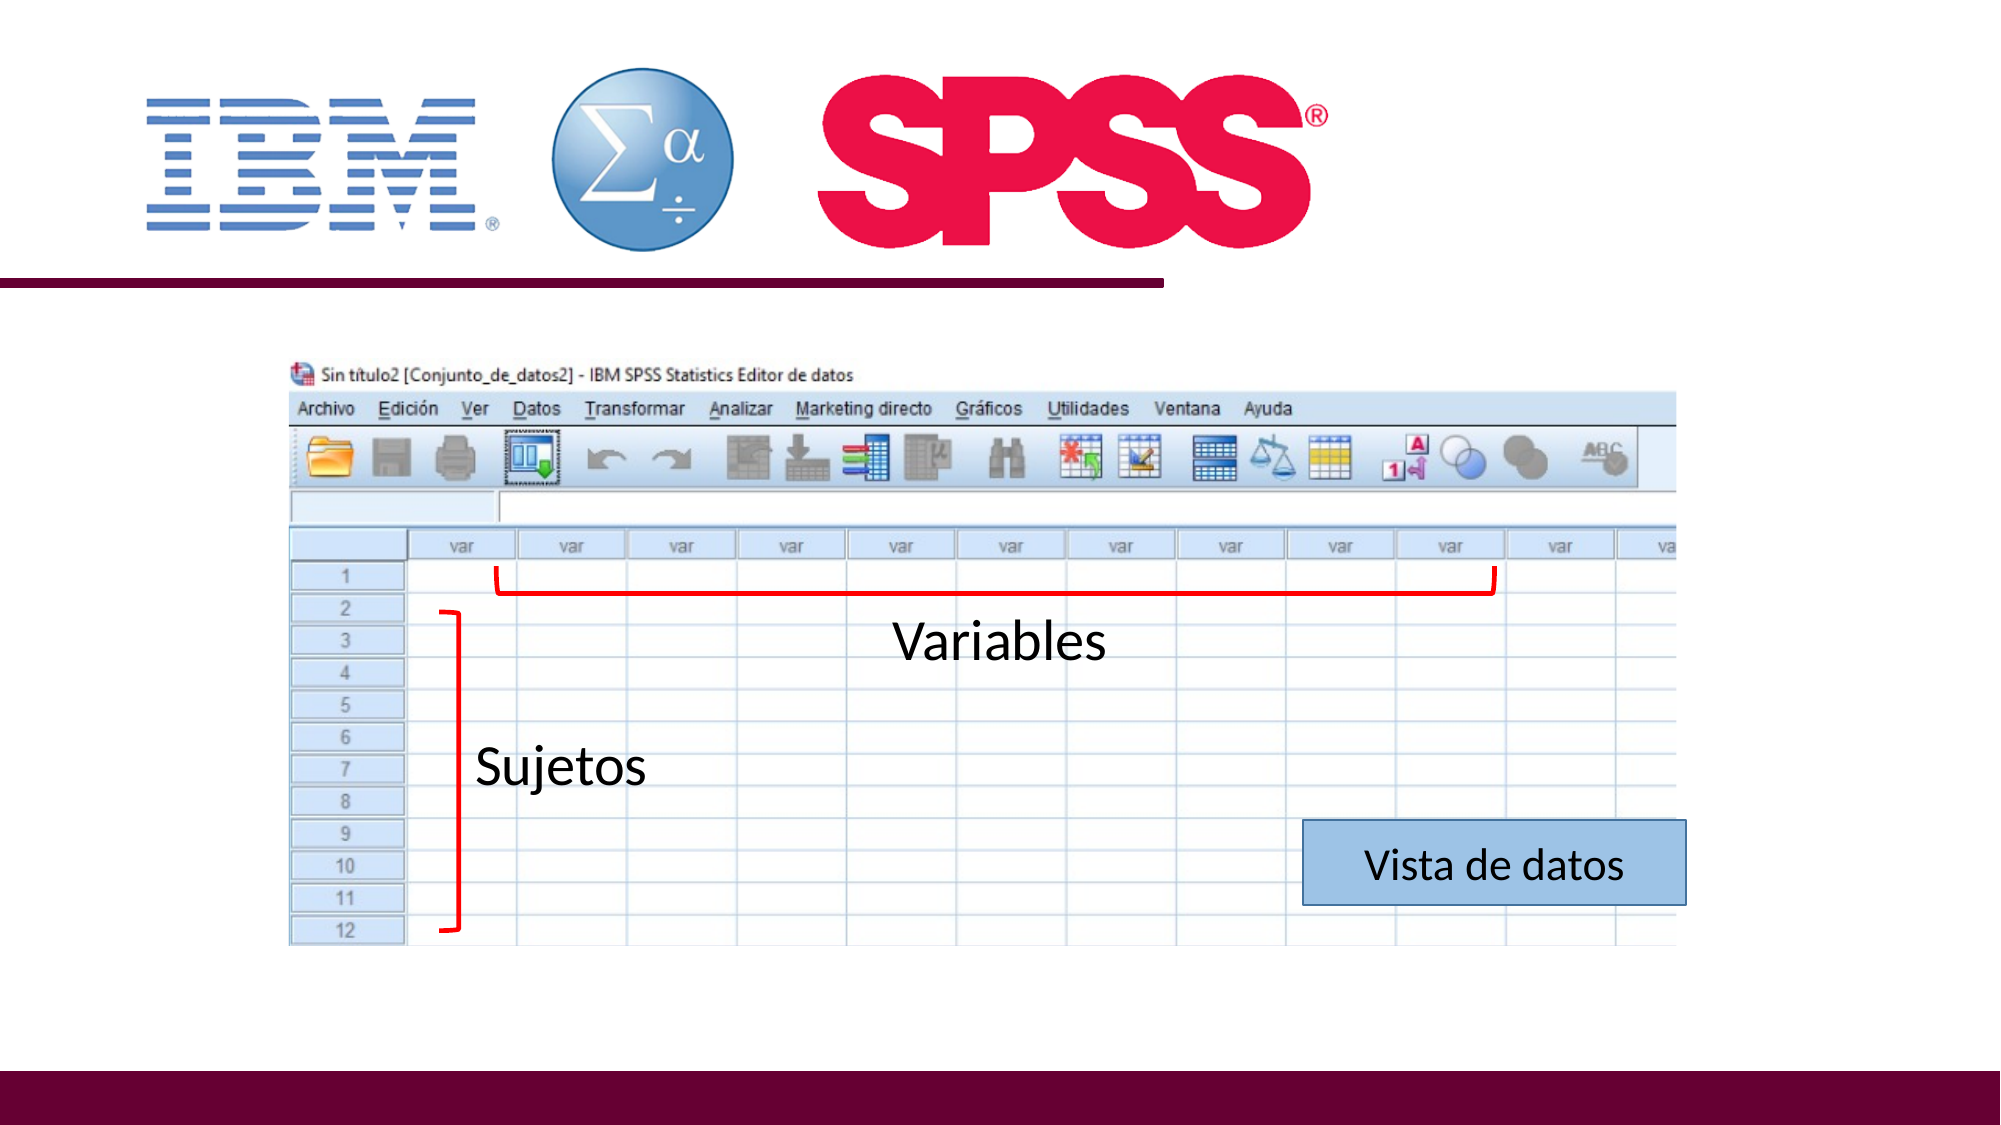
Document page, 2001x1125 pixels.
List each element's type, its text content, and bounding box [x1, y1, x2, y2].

picture [62, 0, 1388, 332]
text_box Vista de datos [1677, 819, 1687, 906]
text_box [0, 1071, 2000, 1125]
picture [288, 358, 1677, 946]
text_box [0, 278, 62, 288]
